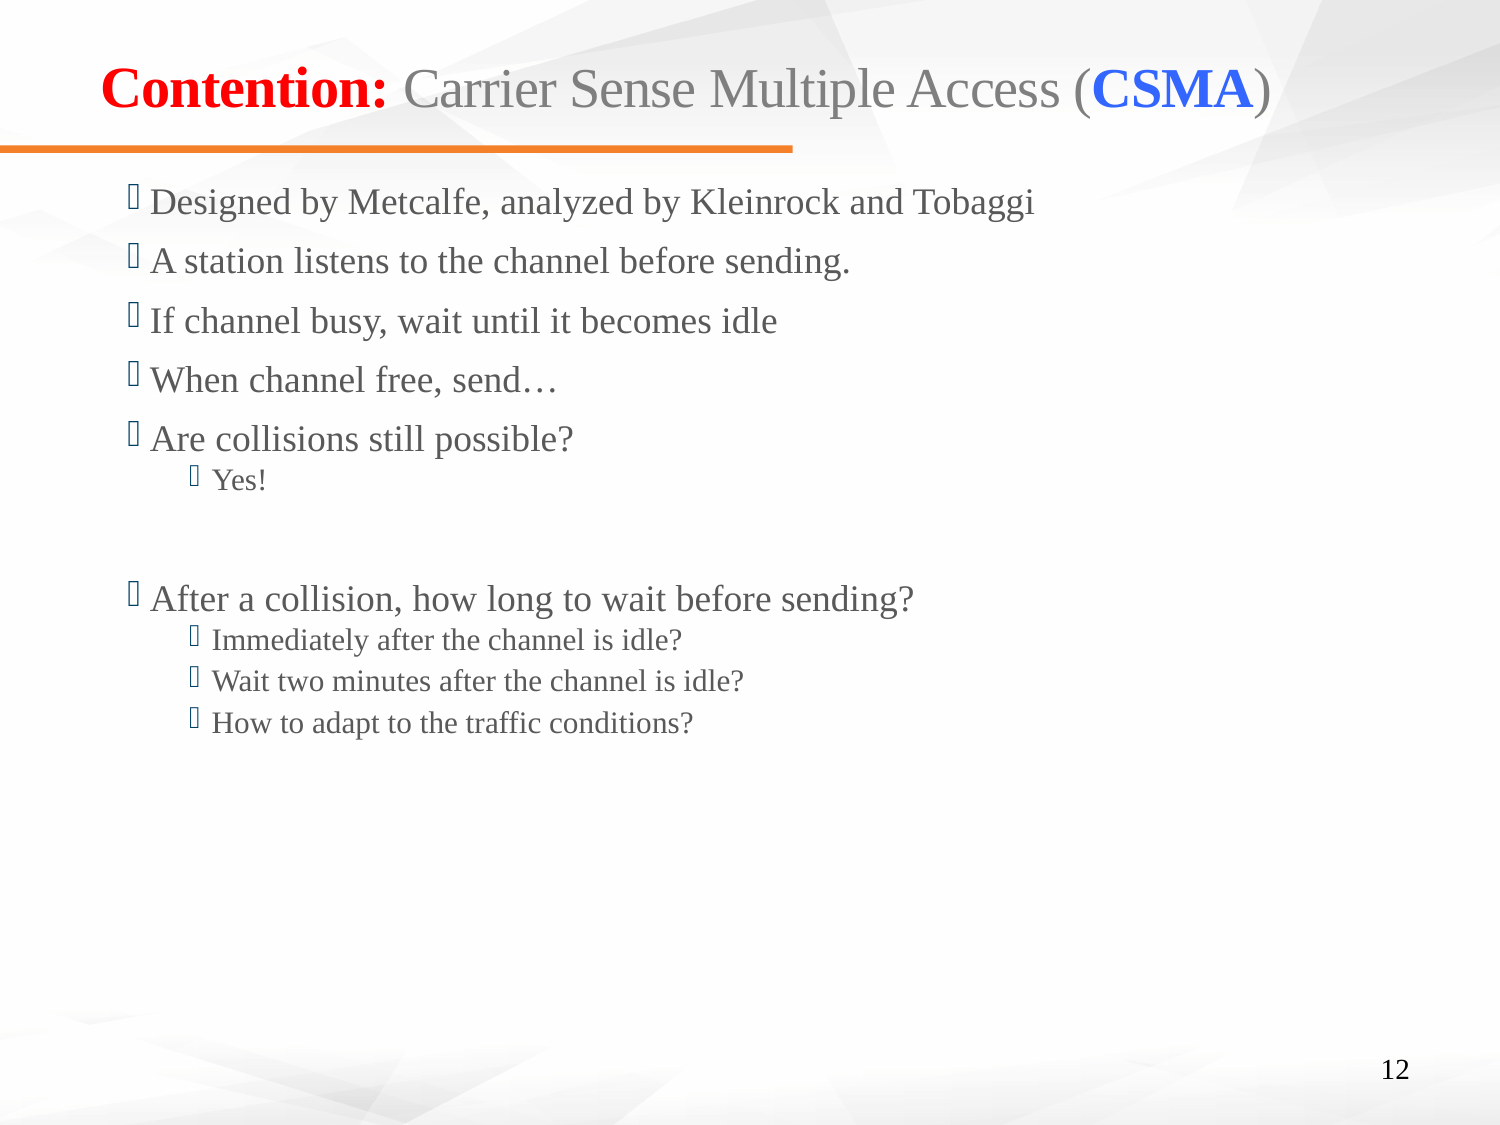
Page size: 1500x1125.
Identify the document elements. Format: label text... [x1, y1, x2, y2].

list Designed by Metcalfe, analyzed by Kleinrock and Tobaggi A station listens to the channel before sending. If channel busy, wait until it becomes idle When channel free, send… Are collisions still possible? Yes! After a collision, how long to wait before sending? Immediately after the channel is idle? Wait two minutes after the channel is idle? How to adapt to the traffic conditions? [112, 174, 1388, 850]
slide_number 12 [1074, 1042, 1425, 1103]
title Contention: Carrier Sense Multiple Access (CSMA) [85, 49, 1361, 149]
